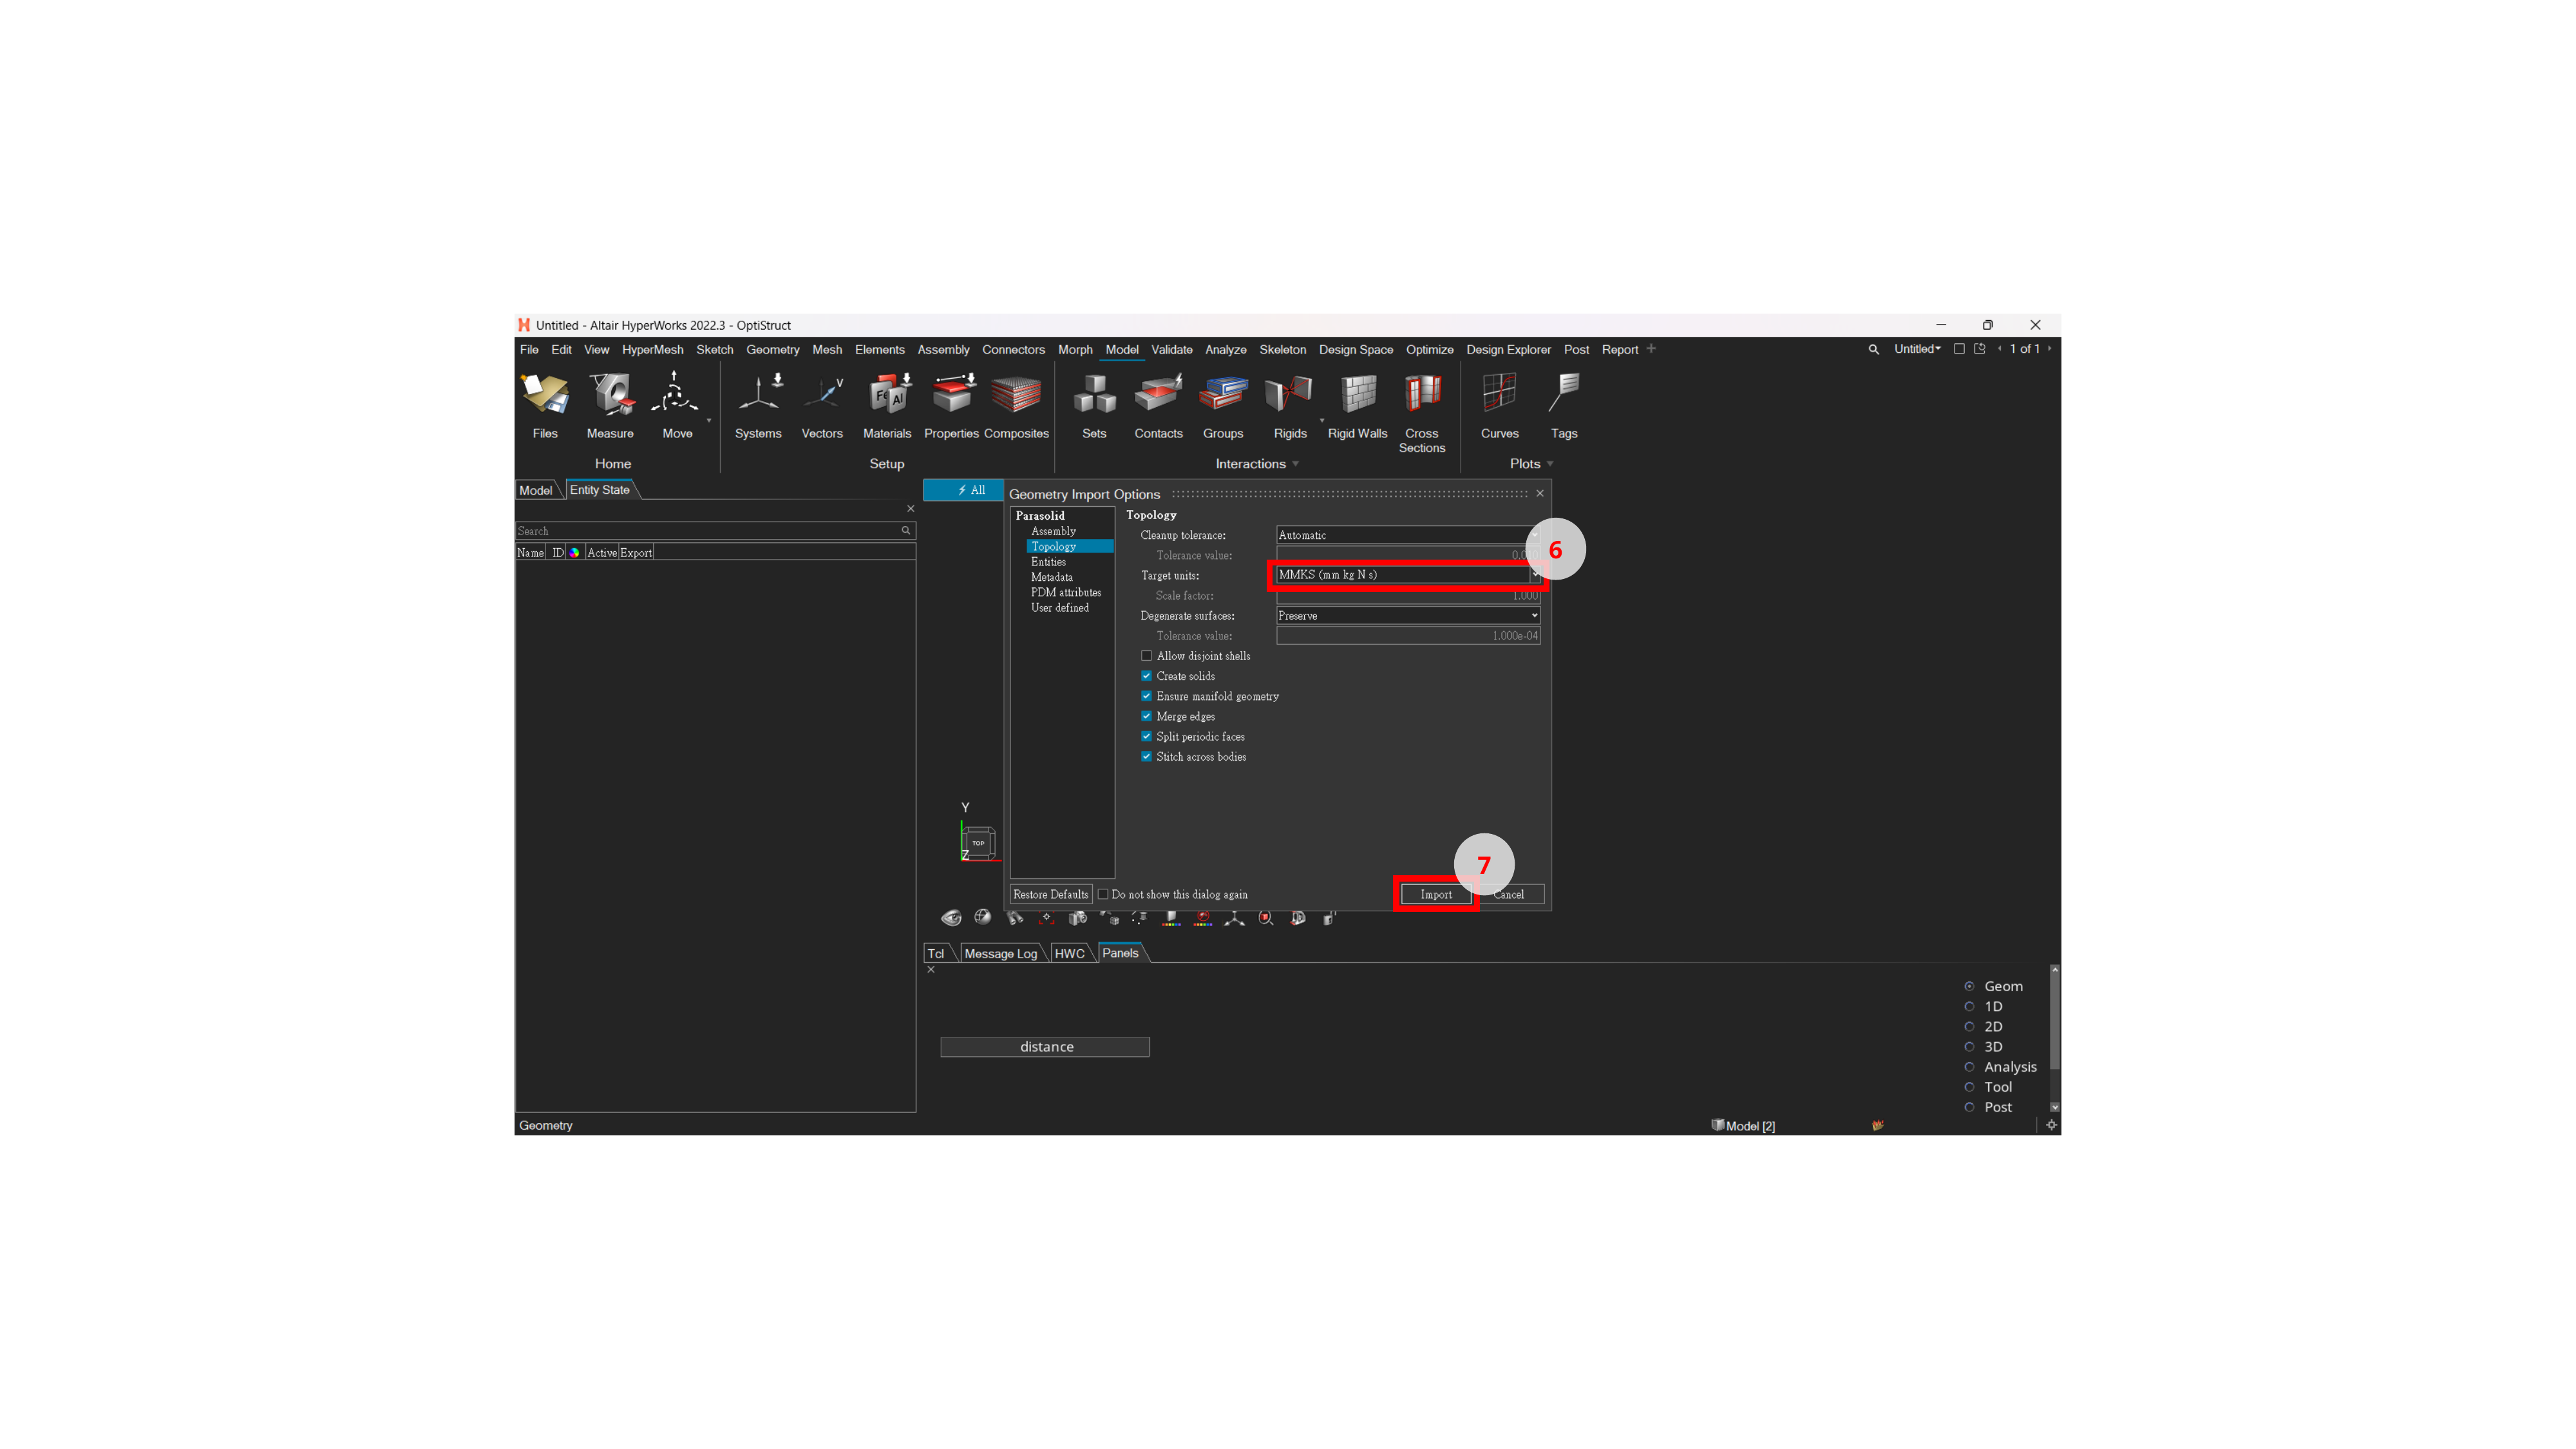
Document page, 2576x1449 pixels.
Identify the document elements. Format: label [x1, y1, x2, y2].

picture [515, 314, 2061, 1135]
